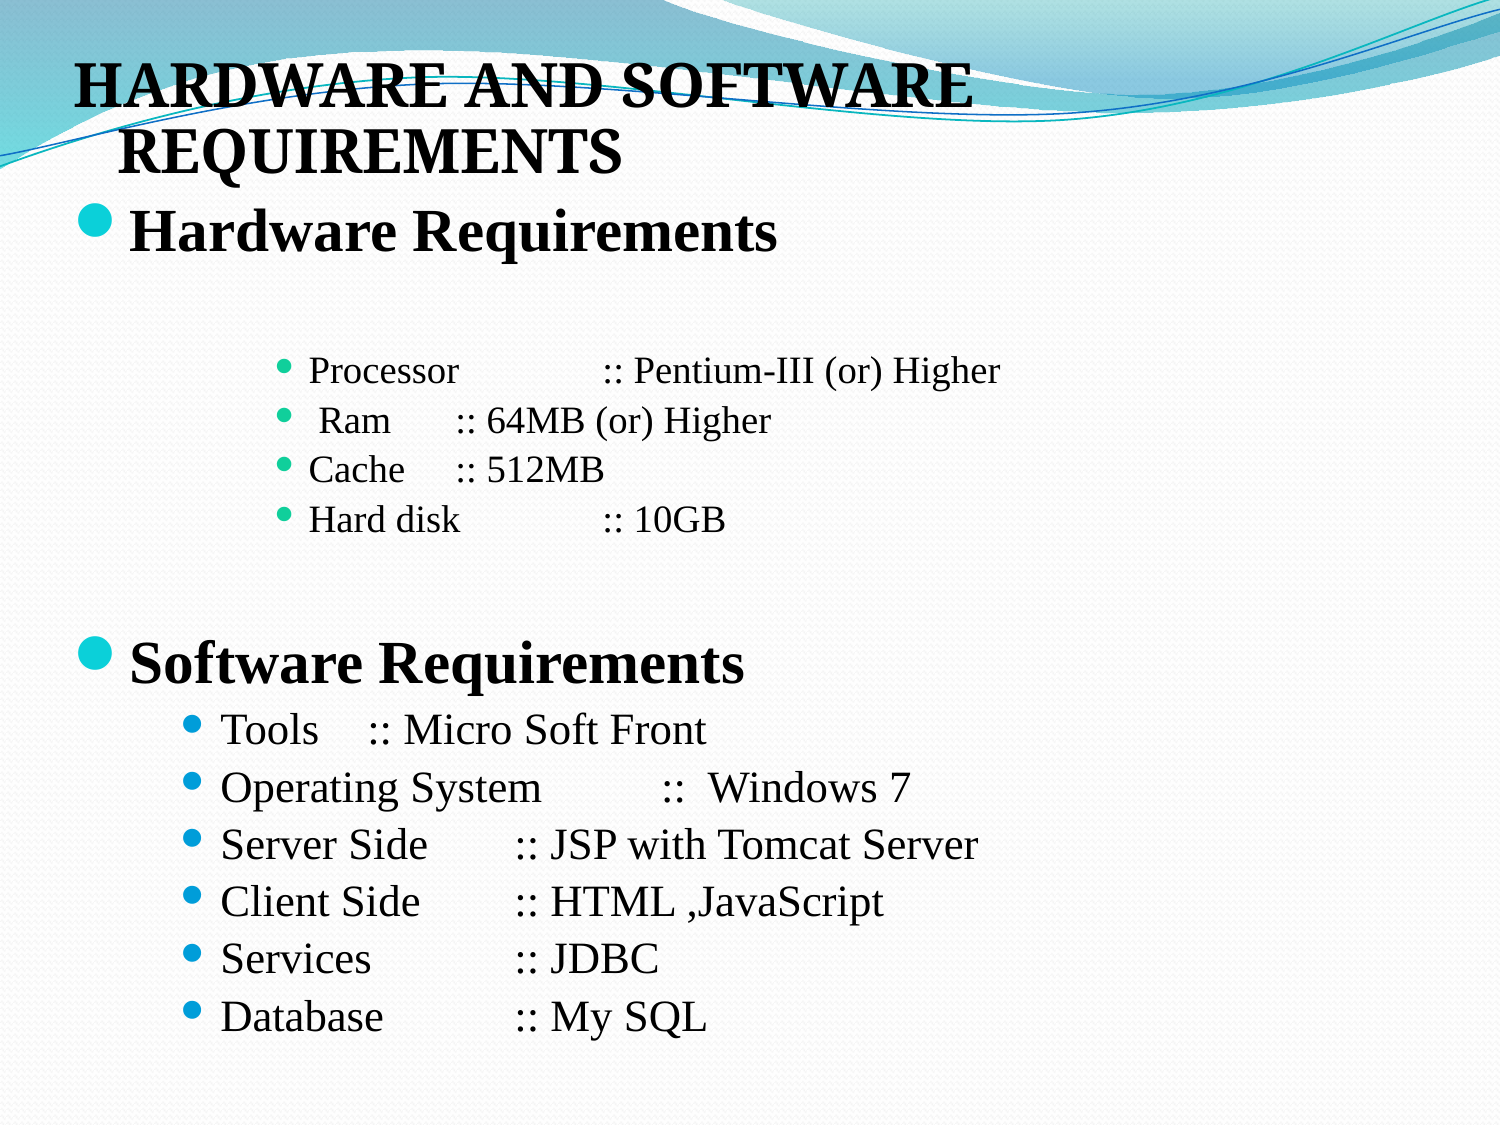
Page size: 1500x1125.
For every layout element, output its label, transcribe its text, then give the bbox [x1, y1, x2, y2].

list HARDWARE AND SOFTWARE REQUIREMENTS Hardware Requirements Processor :: Pentium-III (or) Higher Ram :: 64MB (or) Higher Cache :: 512MB Hard disk :: 10GB Software Requirements Tools :: Micro Soft Front Operating System :: Windows 7 Server Side :: JSP with Tomcat Server Client Side :: HTML ,JavaScript Services :: JDBC Database :: My SQL [58, 46, 1409, 1055]
